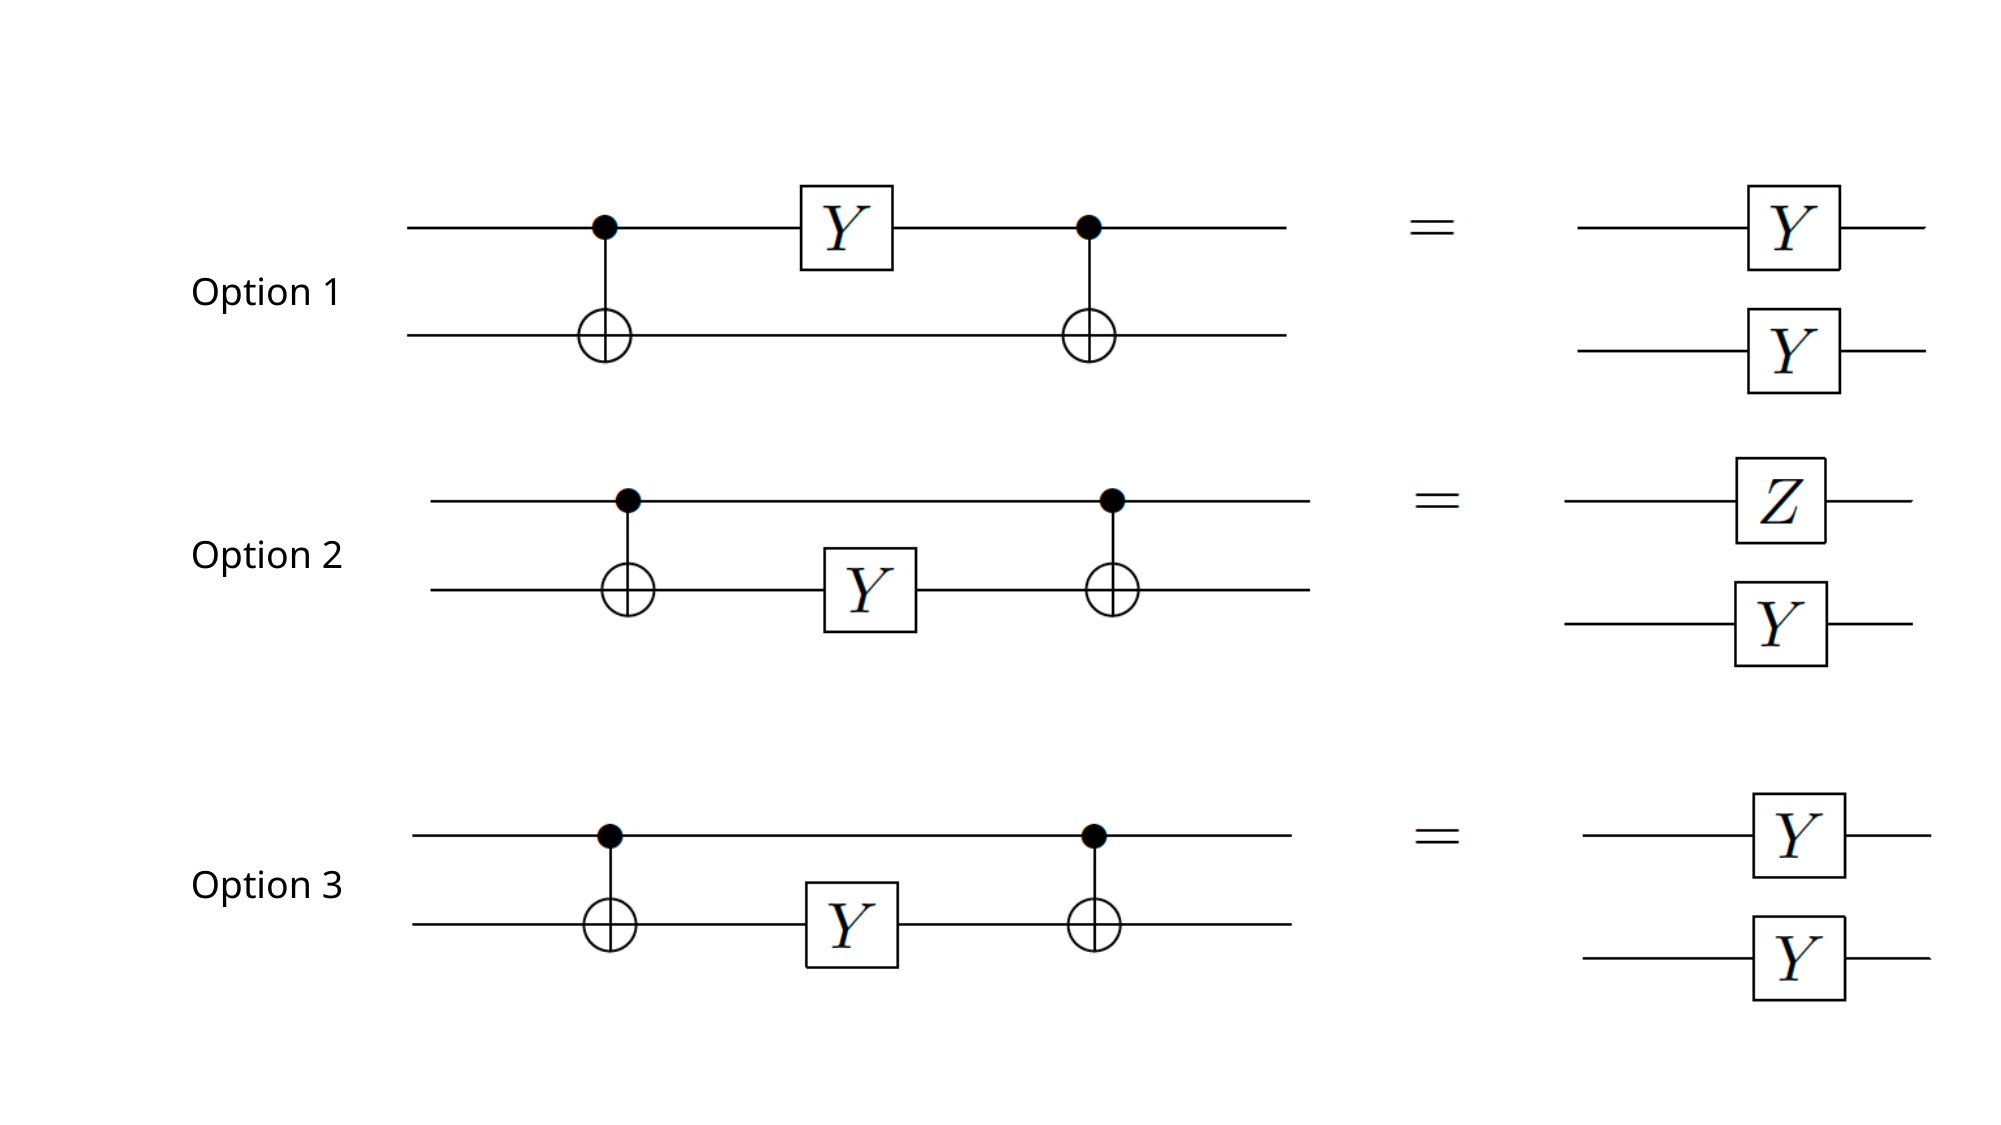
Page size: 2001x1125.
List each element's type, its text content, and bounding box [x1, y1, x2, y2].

text_box Option 2 [176, 523, 359, 584]
text_box Option 1 [176, 260, 359, 321]
picture [372, 164, 1947, 418]
picture [372, 444, 1947, 1016]
text_box Option 3 [176, 853, 359, 914]
